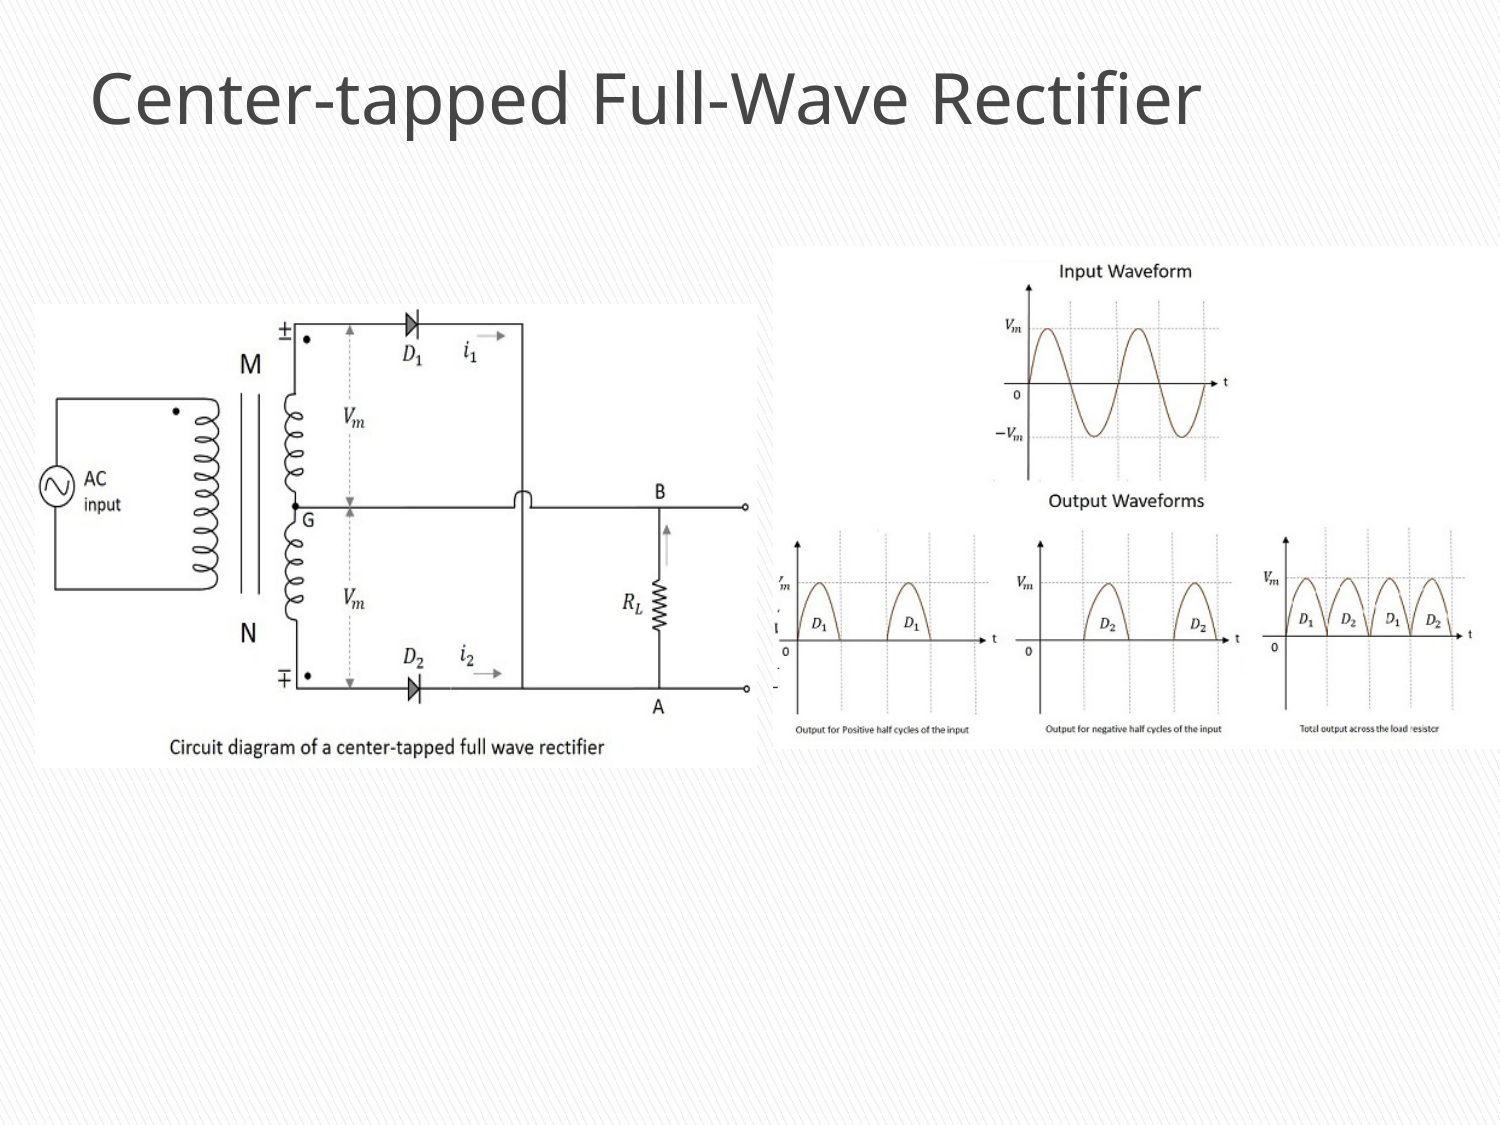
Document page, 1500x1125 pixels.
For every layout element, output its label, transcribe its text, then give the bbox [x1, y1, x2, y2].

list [773, 245, 1500, 749]
title Center-tapped Full-Wave Rectifier [75, 44, 1425, 233]
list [34, 304, 758, 768]
